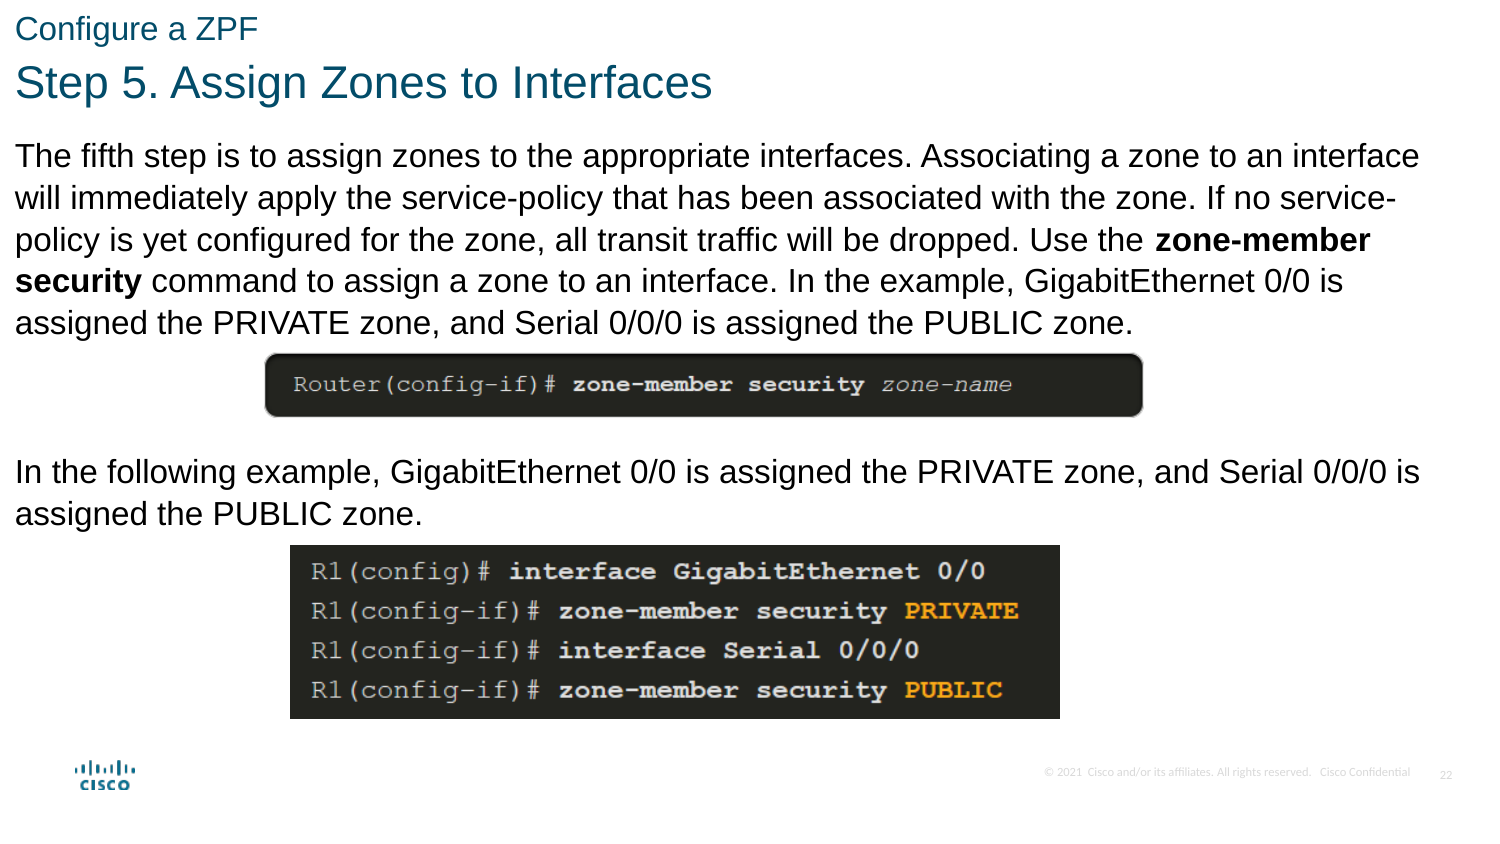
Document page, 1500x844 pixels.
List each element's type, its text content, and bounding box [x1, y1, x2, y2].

text_box In the following example, GigabitEthernet 0/0 is assigned the PRIVATE zone, and Serial 0/0/0 is assigned the PUBLIC zone. [0, 441, 1480, 542]
picture [290, 545, 1060, 719]
slide_number 22 [1425, 759, 1500, 797]
text_box The fifth step is to assign zones to the appropriate interfaces. Associating a zone to an interface will immediately apply the service-policy that has been associated with the zone. If no service-policy is yet configured for the zone, all transit traffic will be dropped. Use the zone-member security command to assign a zone to an interface. In the example, GigabitEthernet 0/0 is assigned the PRIVATE zone, and Serial 0/0/0 is assigned the PUBLIC zone. [0, 125, 1480, 361]
list Step 5. Assign Zones to Interfaces [0, 45, 1500, 195]
picture [256, 341, 1152, 432]
picture [75, 759, 135, 790]
list Configure a ZPF [0, 0, 1500, 45]
